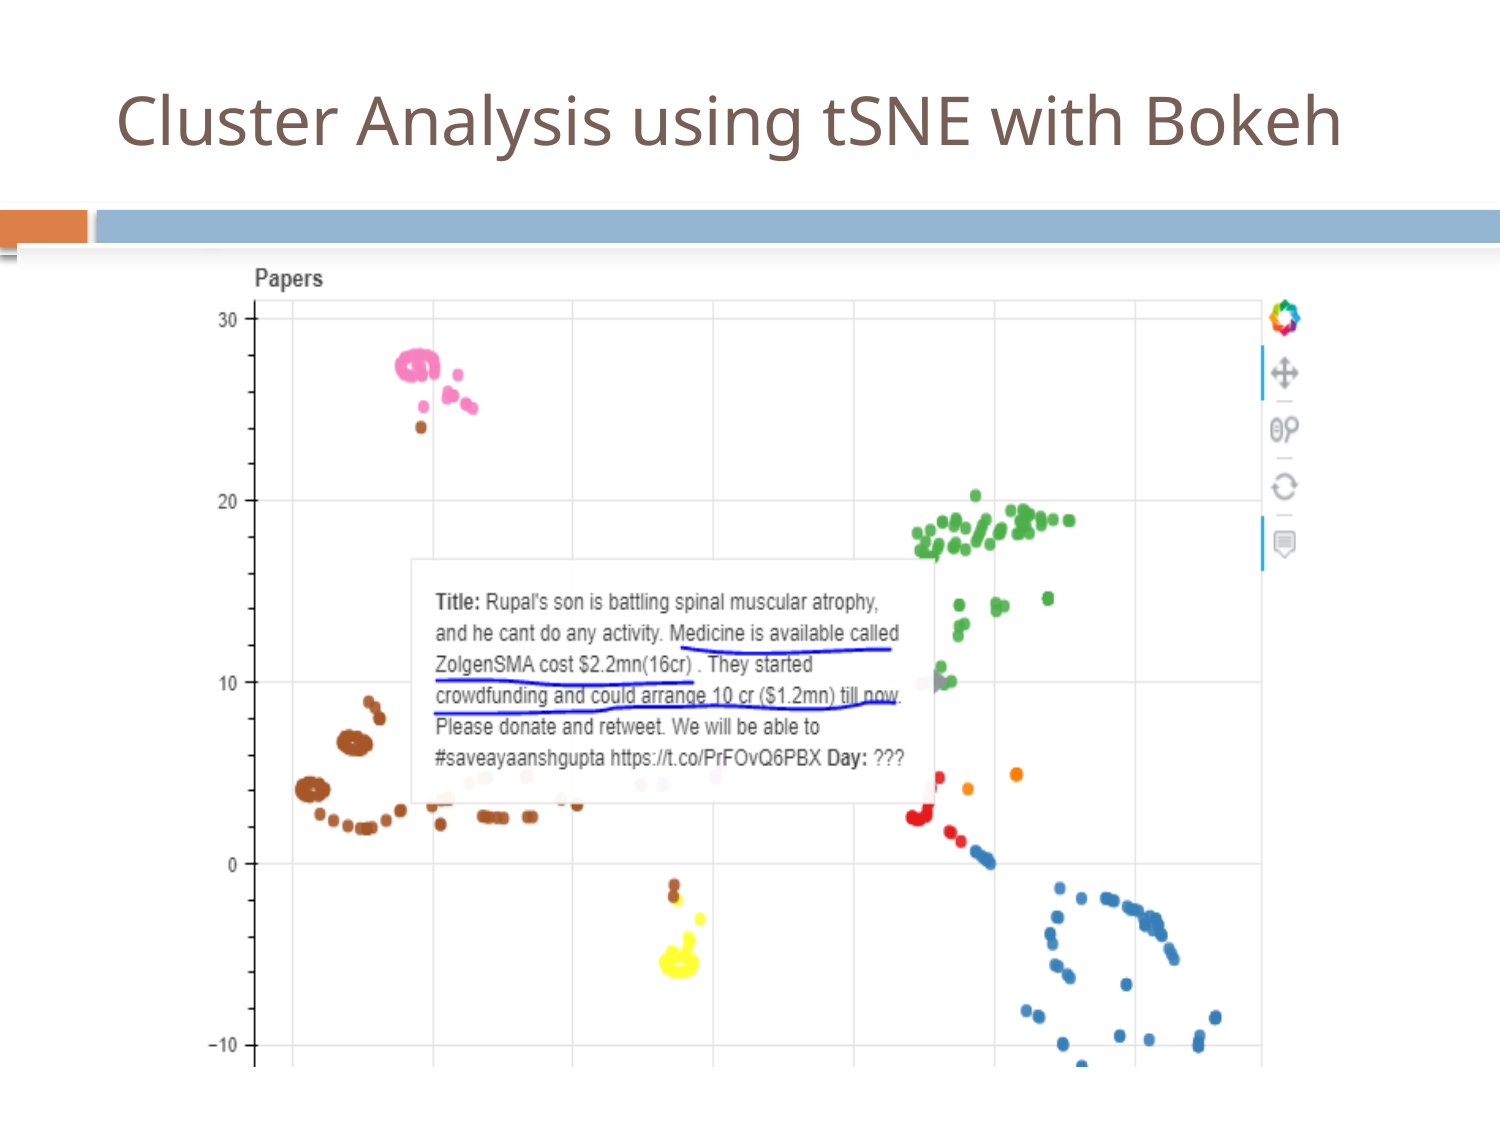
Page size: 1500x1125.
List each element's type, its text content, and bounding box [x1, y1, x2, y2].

picture [16, 243, 1500, 1068]
title Cluster Analysis using tSNE with Bokeh [100, 37, 1438, 200]
